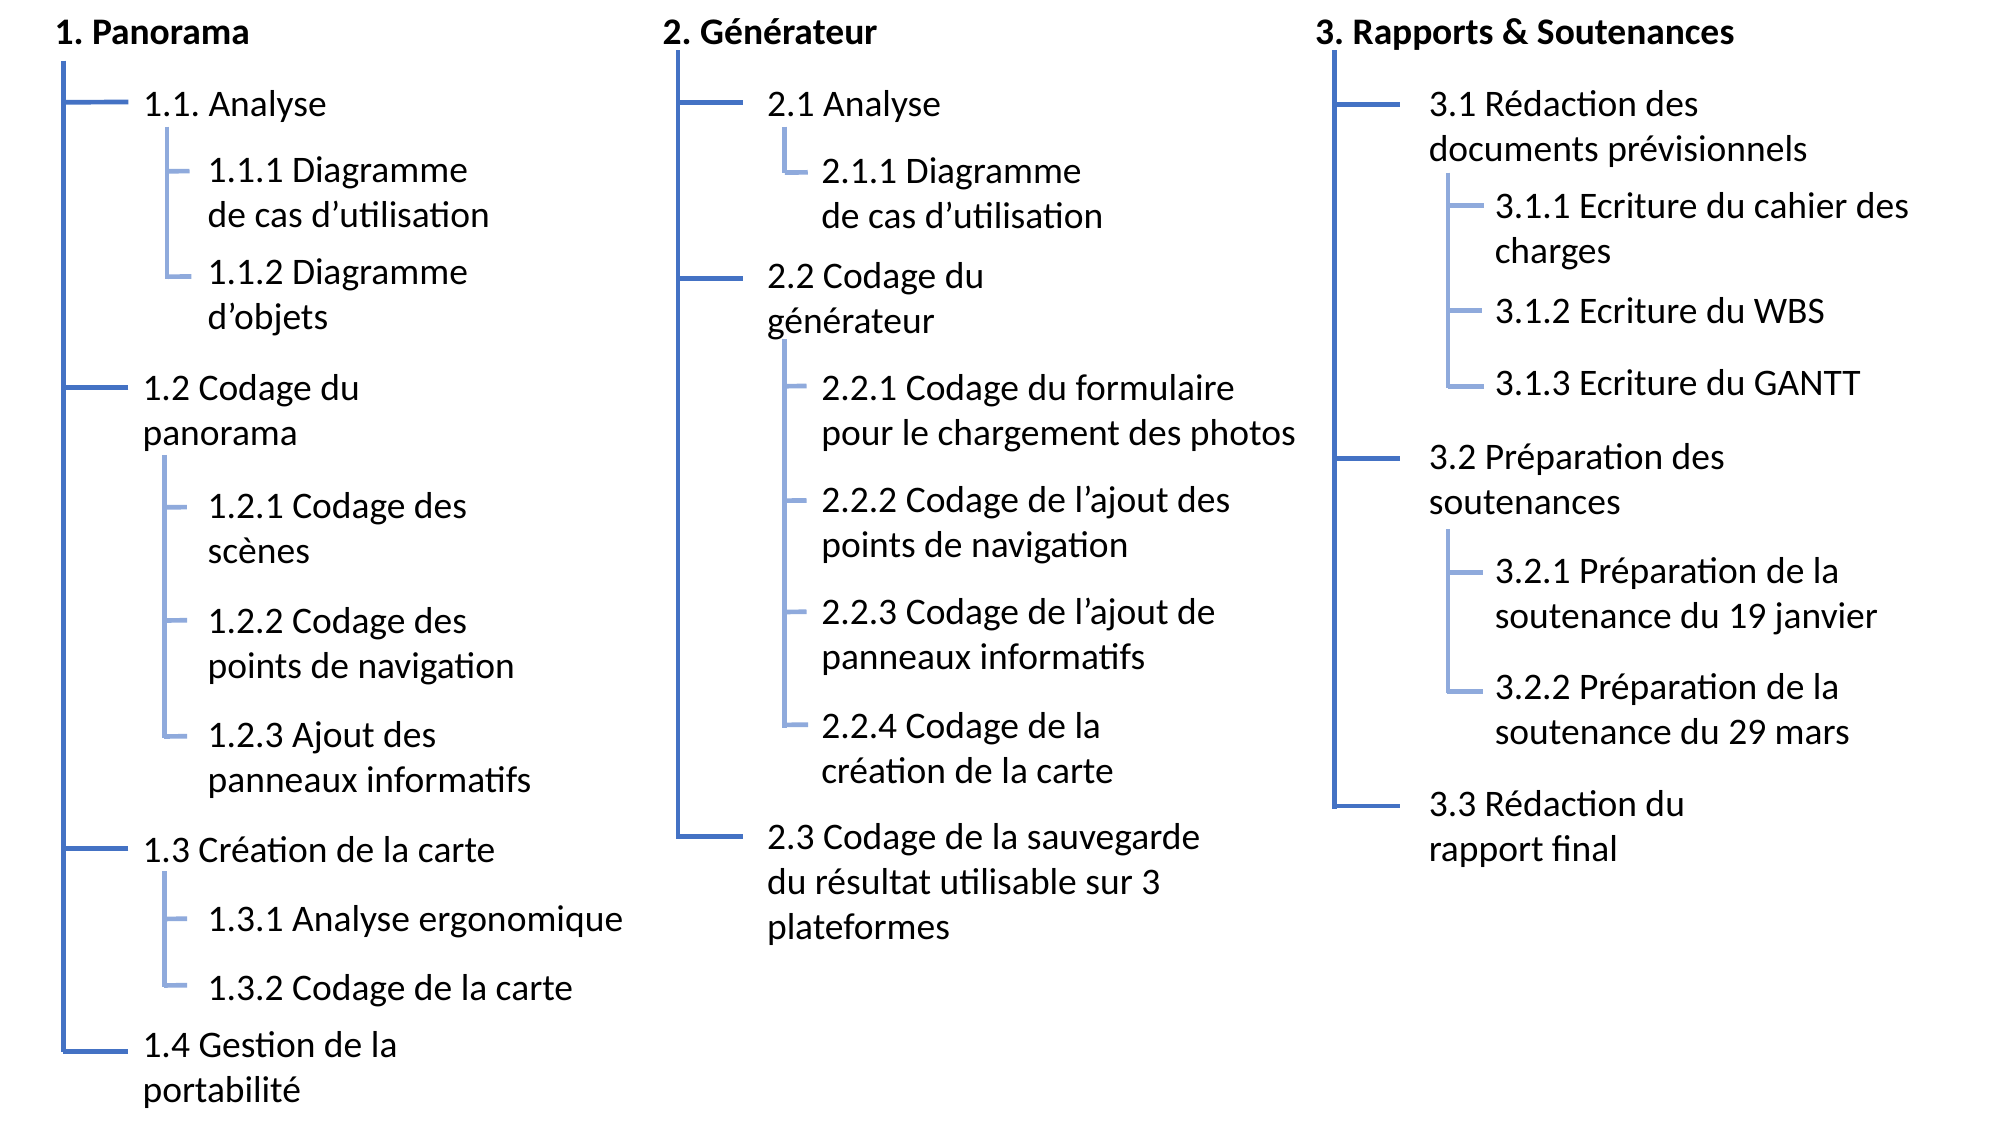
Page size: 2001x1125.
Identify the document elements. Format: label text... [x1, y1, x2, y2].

text_box 2.1.1 Diagramme de cas d’utilisation [806, 138, 1144, 244]
text_box 1.1.1 Diagramme de cas d’utilisation [192, 138, 530, 243]
text_box 1.3 Création de la carte [127, 817, 572, 878]
text_box 2.2.4 Codage de la création de la carte [806, 693, 1249, 798]
text_box 3.3 Rédaction du rapport final [1414, 771, 1801, 877]
text_box 3.2.1 Préparation de la soutenance du 19 janvier [1480, 538, 1913, 644]
text_box 1.3.1 Analyse ergonomique [192, 886, 658, 947]
text_box 2.2.2 Codage de l’ajout des points de navigation [806, 467, 1248, 572]
text_box 3.2.2 Préparation de la soutenance du 29 mars [1480, 655, 1913, 760]
text_box 1.3.2 Codage de la carte [192, 955, 658, 1016]
text_box 3.1 Rédaction des documents prévisionnels [1414, 72, 1861, 177]
text_box 2. Générateur [648, 0, 919, 60]
text_box 1.2.3 Ajout des panneaux informatifs [192, 702, 558, 808]
text_box 3. Rapports & Soutenances [1300, 0, 1797, 60]
text_box 1.2.1 Codage des scènes [192, 473, 517, 579]
text_box 2.2.1 Codage du formulaire pour le chargement des photos [806, 355, 1316, 461]
text_box 2.2.3 Codage de l’ajout de panneaux informatifs [806, 580, 1283, 685]
text_box 2.1 Analyse [752, 72, 1136, 132]
text_box 3.1.3 Ecriture du GANTT [1480, 350, 1913, 410]
text_box 2.3 Codage de la sauvegarde du résultat utilisable sur 3 plateformes [752, 804, 1238, 955]
text_box 3.2 Préparation des soutenances [1414, 424, 1847, 530]
text_box 2.2 Codage du générateur [752, 243, 1058, 349]
text_box 1.2.2 Codage des points de navigation [192, 588, 558, 693]
text_box 1.1. Analyse [128, 72, 452, 132]
text_box 3.1.1 Ecriture du cahier des charges [1480, 173, 1927, 279]
text_box 1.2 Codage du panorama [127, 355, 530, 461]
text_box 1.1.2 Diagramme d’objets [192, 239, 510, 345]
text_box 1.4 Gestion de la portabilité [127, 1012, 558, 1117]
text_box 3.1.2 Ecriture du WBS [1480, 279, 1927, 339]
text_box 1. Panorama [39, 0, 311, 60]
